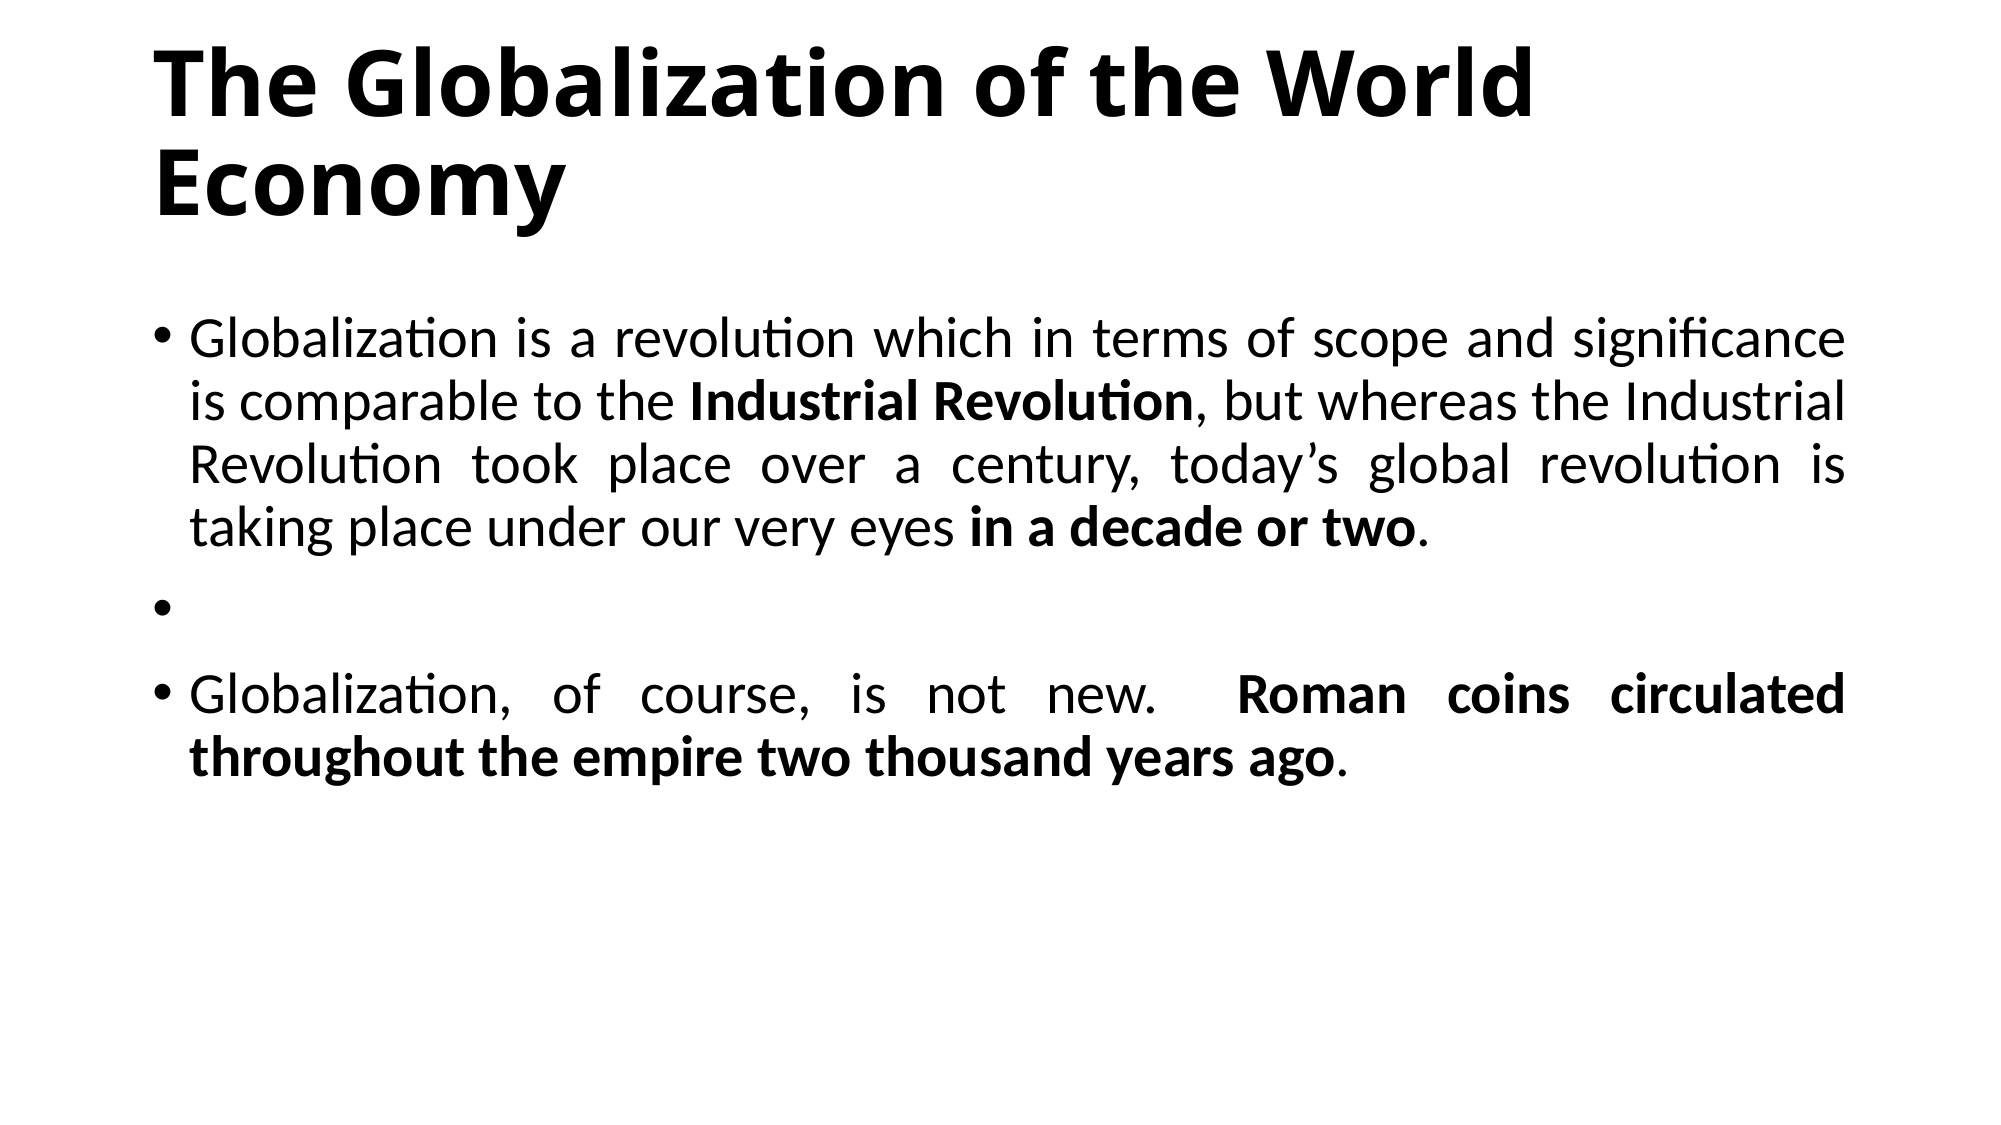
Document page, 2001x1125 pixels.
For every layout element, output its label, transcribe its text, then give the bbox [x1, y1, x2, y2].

title The Globalization of the World Economy [137, 59, 1863, 214]
list Globalization is a revolution which in terms of scope and significance is comparable to the Industrial Revolution, but whereas the Industrial Revolution took place over a century, today’s global revolution is taking place under our very eyes in a decade or two. Globalization, of course, is not new. Roman coins circulated throughout the empire two thousand years ago. [137, 299, 1863, 1014]
